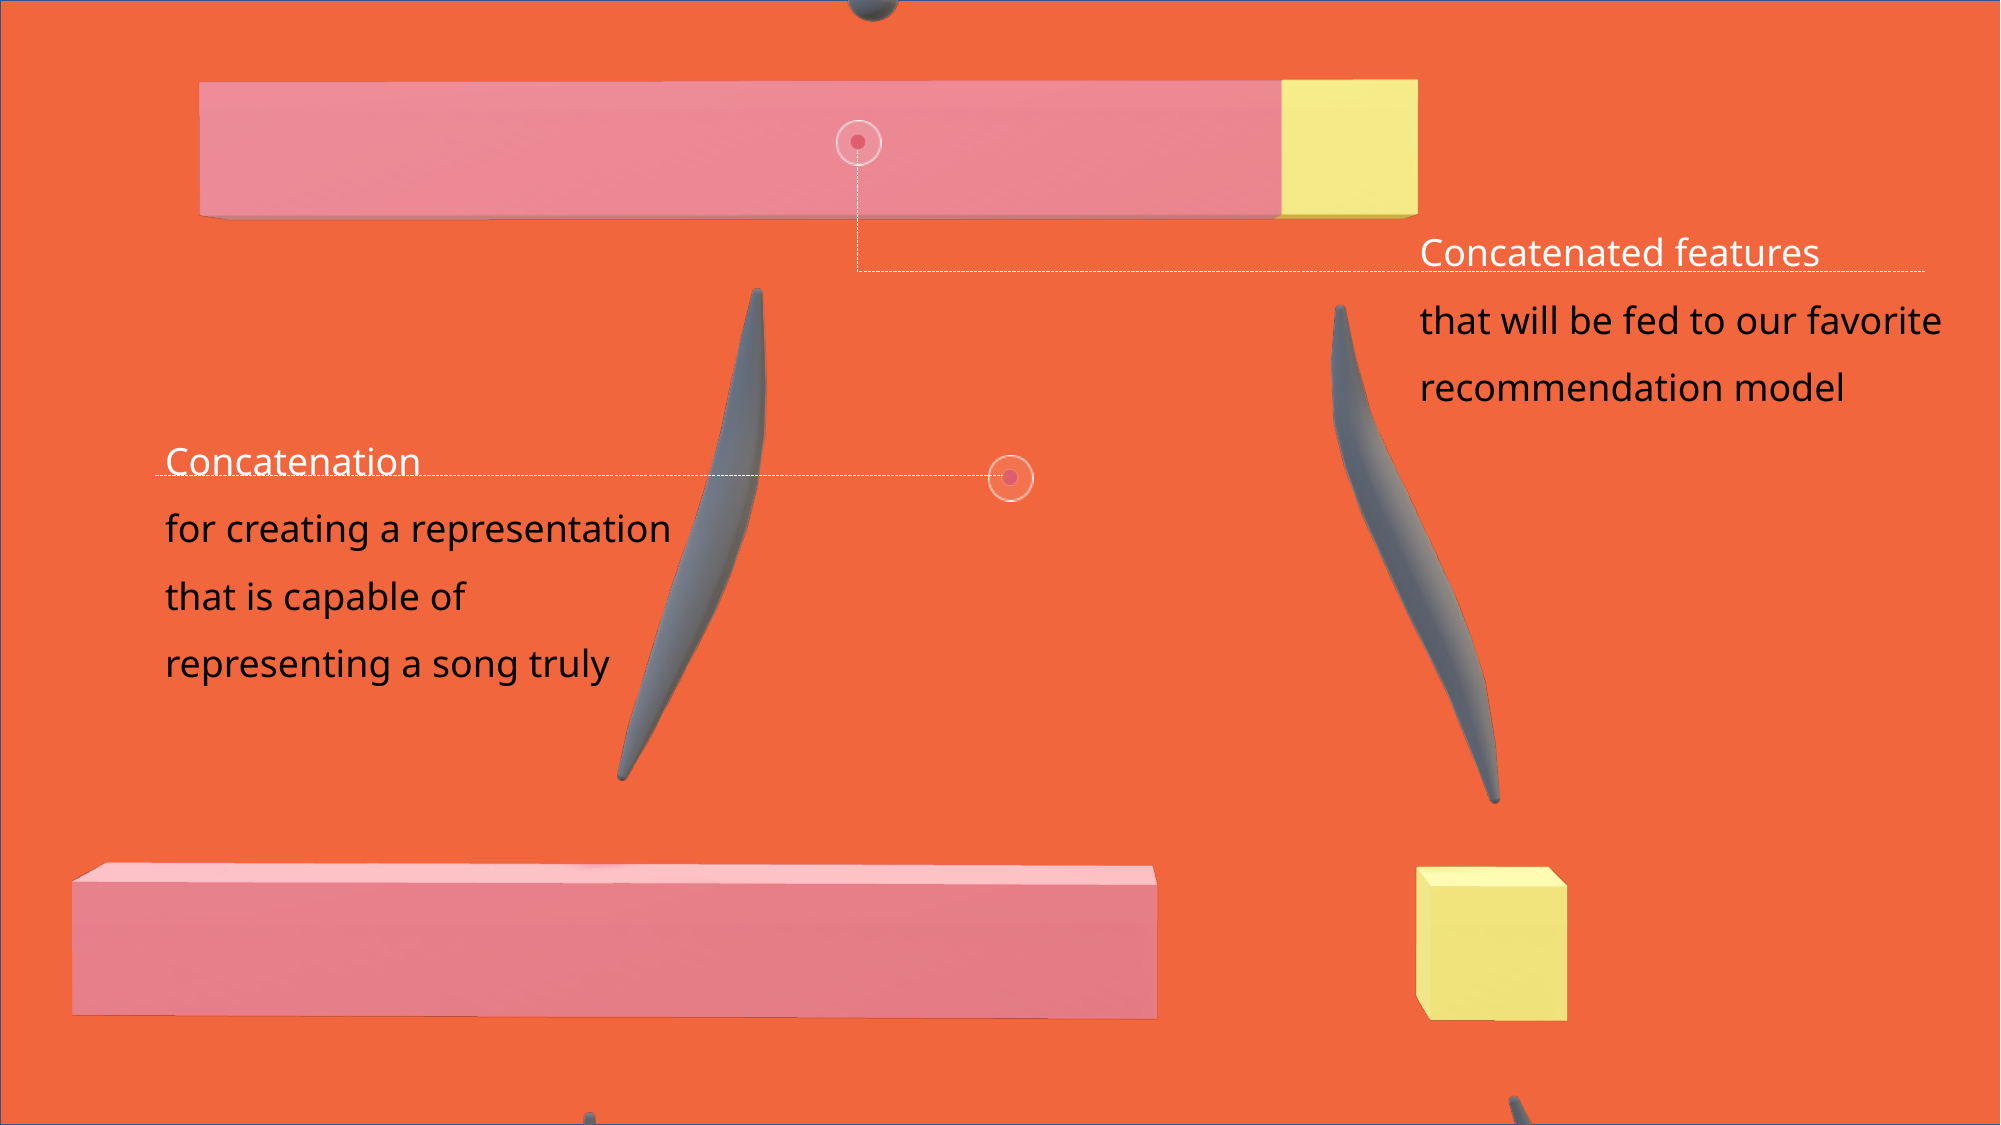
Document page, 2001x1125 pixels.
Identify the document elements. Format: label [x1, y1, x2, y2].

text_box [1328, 0, 1455, 744]
picture [988, 455, 1035, 502]
text_box [0, 0, 2000, 1125]
picture [836, 120, 882, 166]
